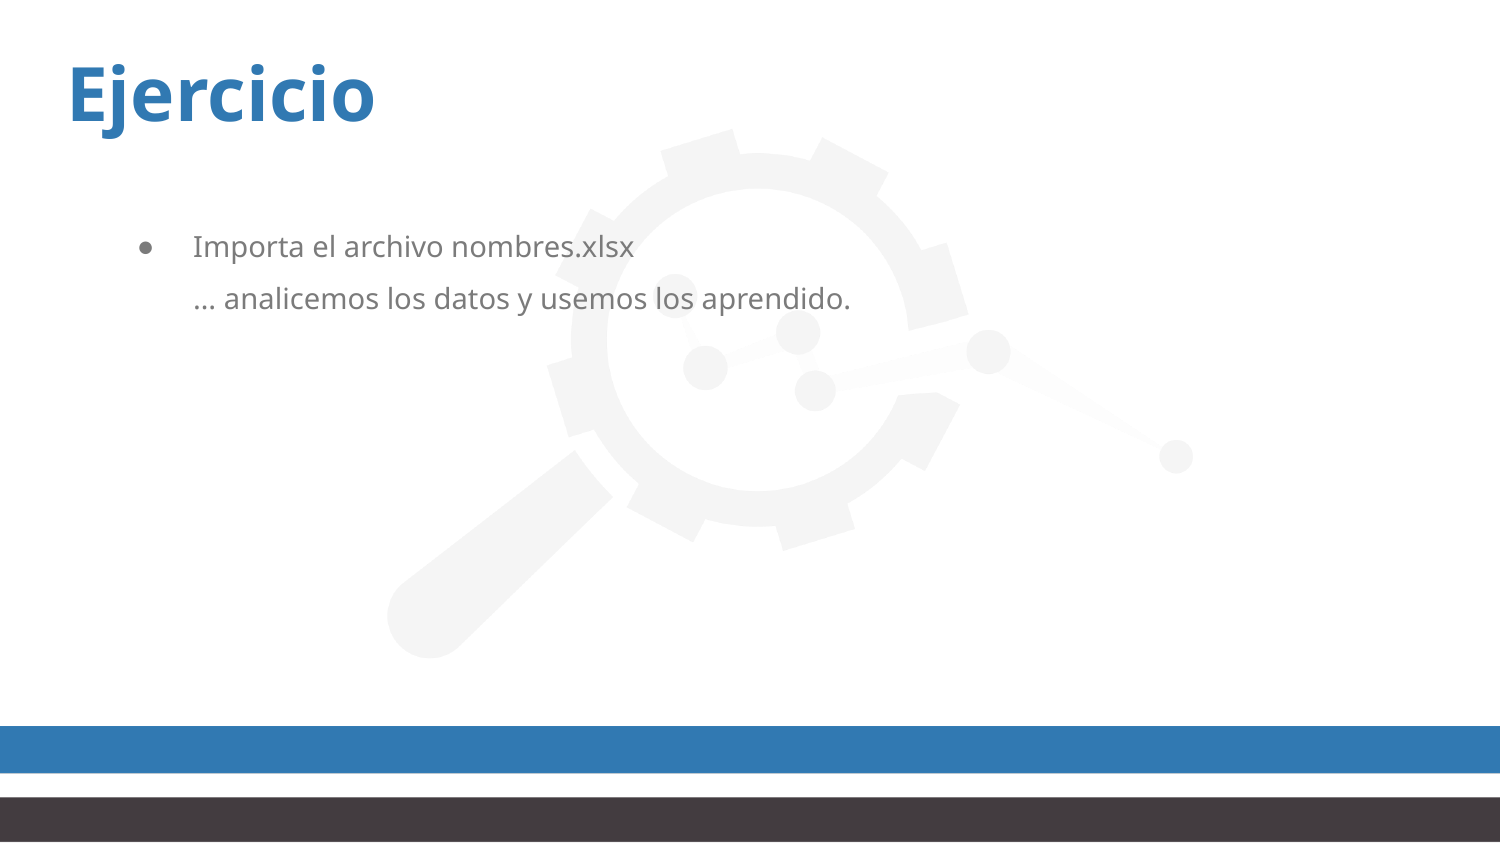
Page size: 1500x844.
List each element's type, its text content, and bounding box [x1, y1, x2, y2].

list Importa el archivo nombres.xlsx … analicemos los datos y usemos los aprendido. [103, 224, 965, 709]
picture [0, 0, 1500, 844]
title Ejercicio [51, 36, 1345, 158]
